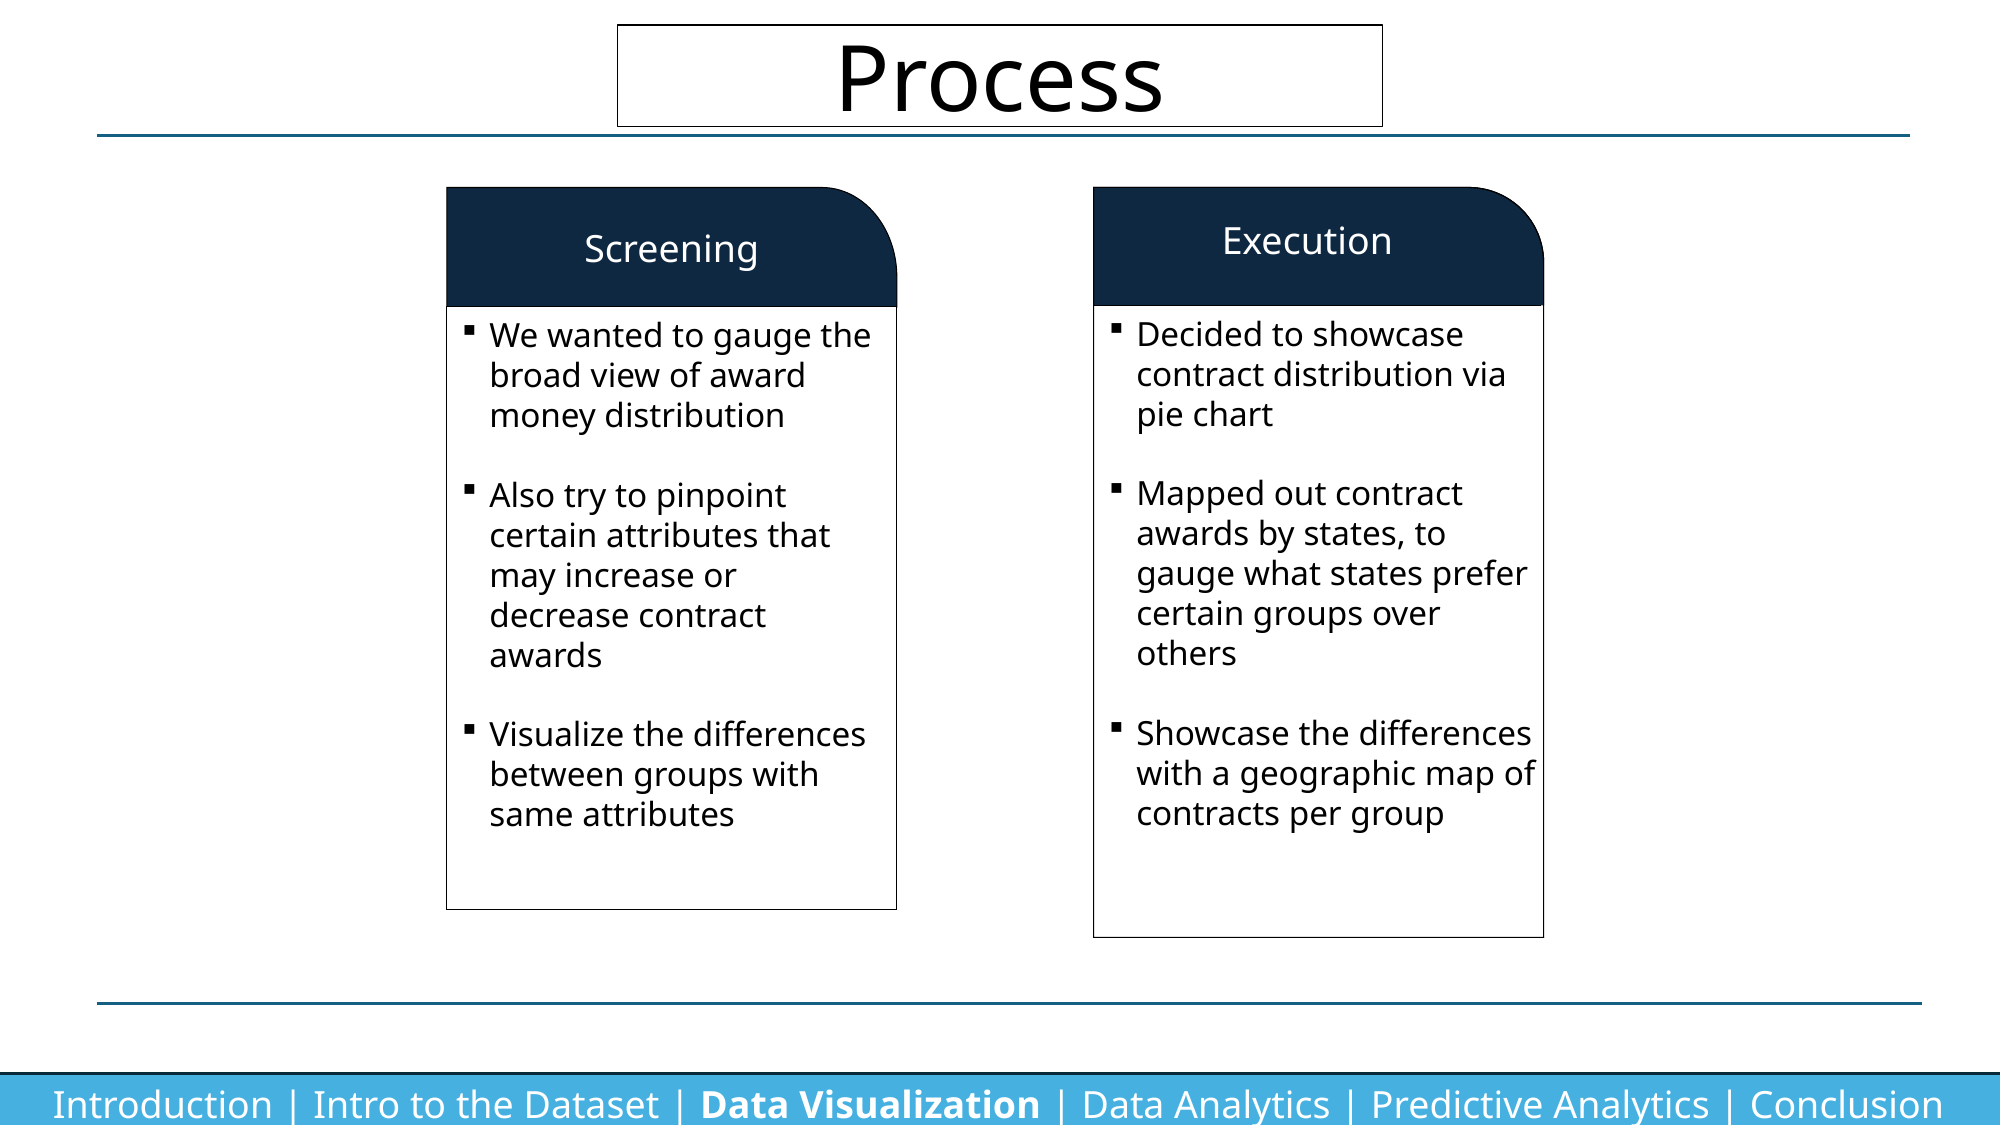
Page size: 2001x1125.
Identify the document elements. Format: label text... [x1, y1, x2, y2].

text_box Process [617, 24, 1383, 127]
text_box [446, 186, 898, 910]
text_box [1092, 256, 1546, 940]
text_box [1092, 192, 1545, 308]
text_box [1092, 185, 1499, 192]
text_box Introduction | Intro to the Dataset | Data Visualization | Data Analytics | Predictive Analytics | Conclusion [0, 1072, 2000, 1125]
text_box Decided to showcase contract distribution via pie chart Mapped out contract awards by states, to gauge what states prefer certain groups over others Showcase the differences with a geographic map of contracts per group [1546, 304, 1555, 939]
